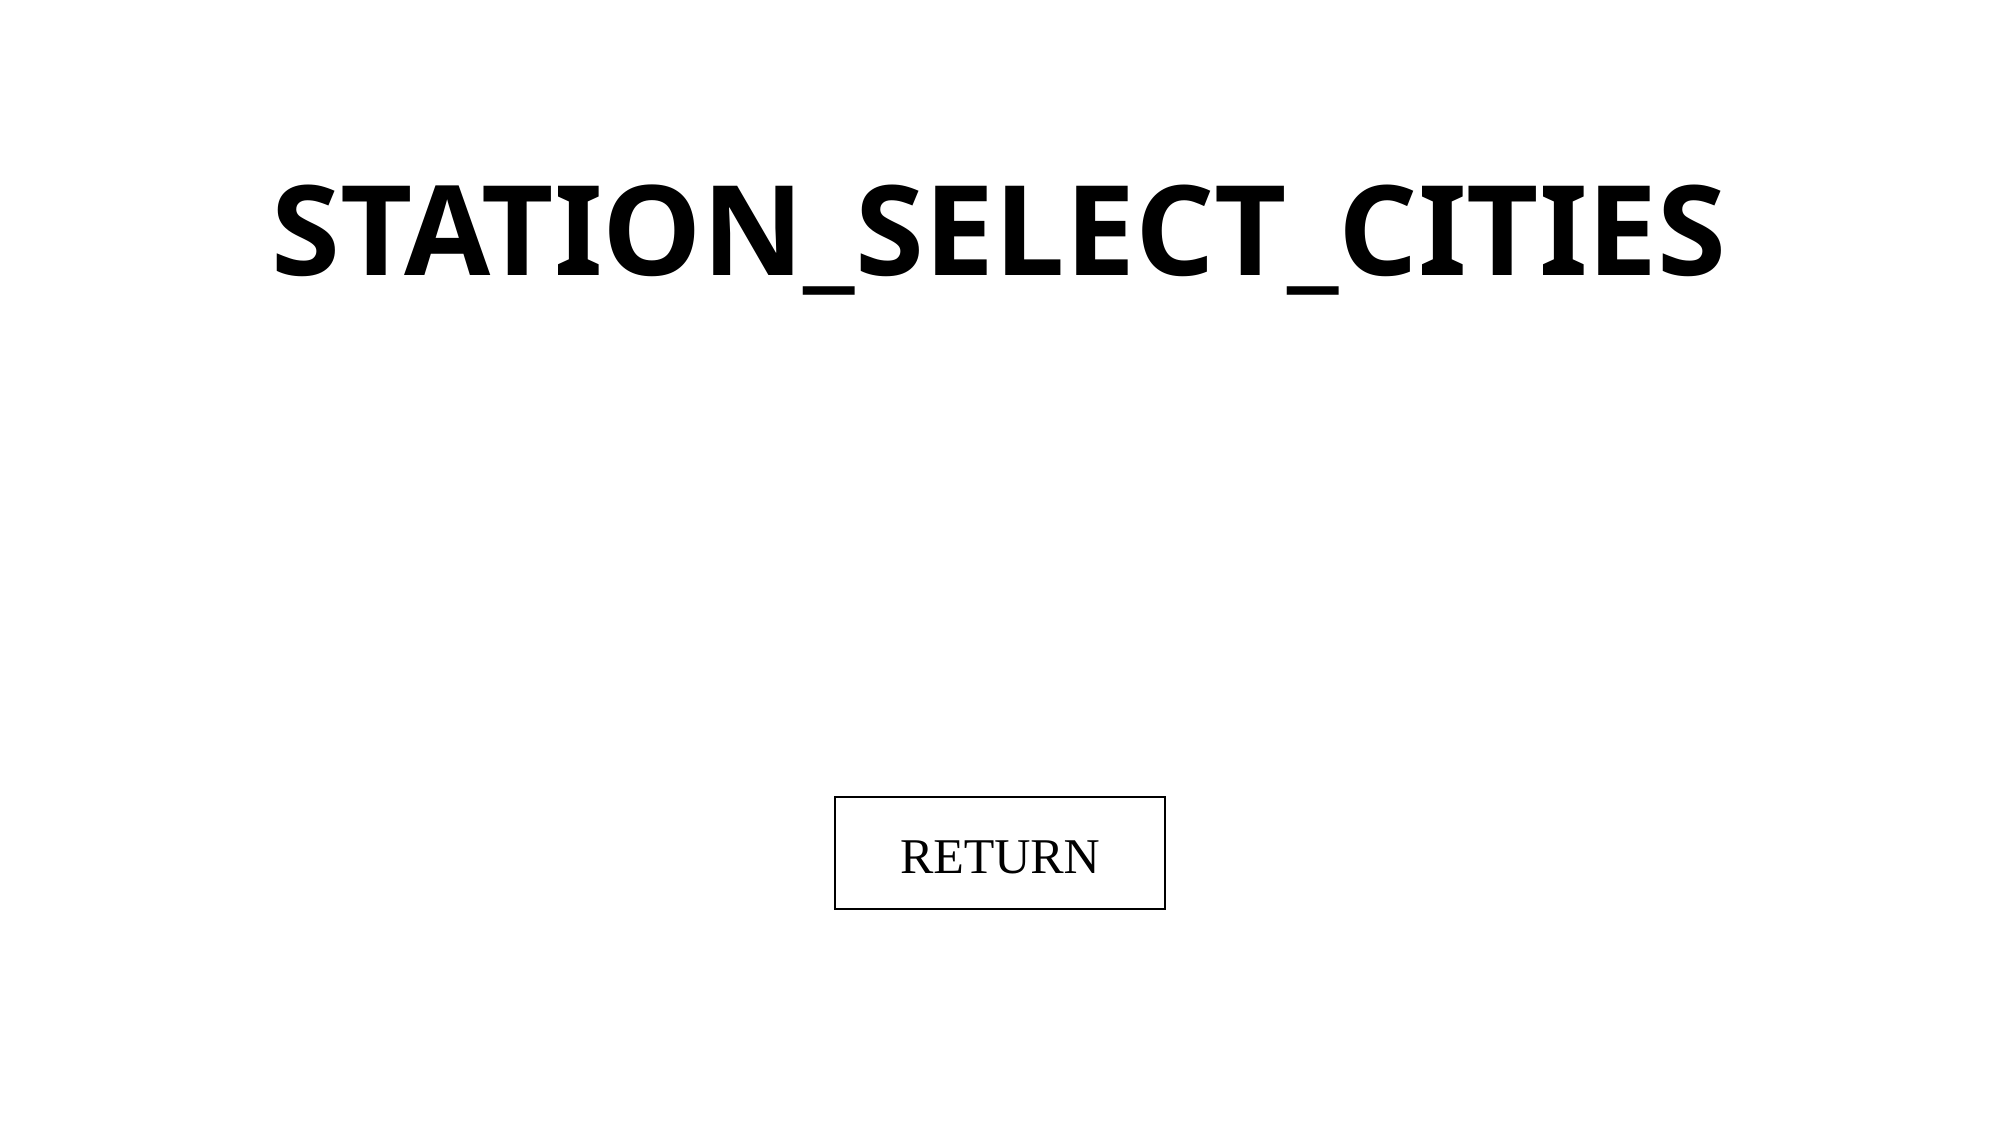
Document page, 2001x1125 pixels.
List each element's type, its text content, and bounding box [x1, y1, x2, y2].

text_box RETURN [834, 796, 1166, 910]
text_box STATION_SELECT_CITIES [238, 142, 1762, 308]
